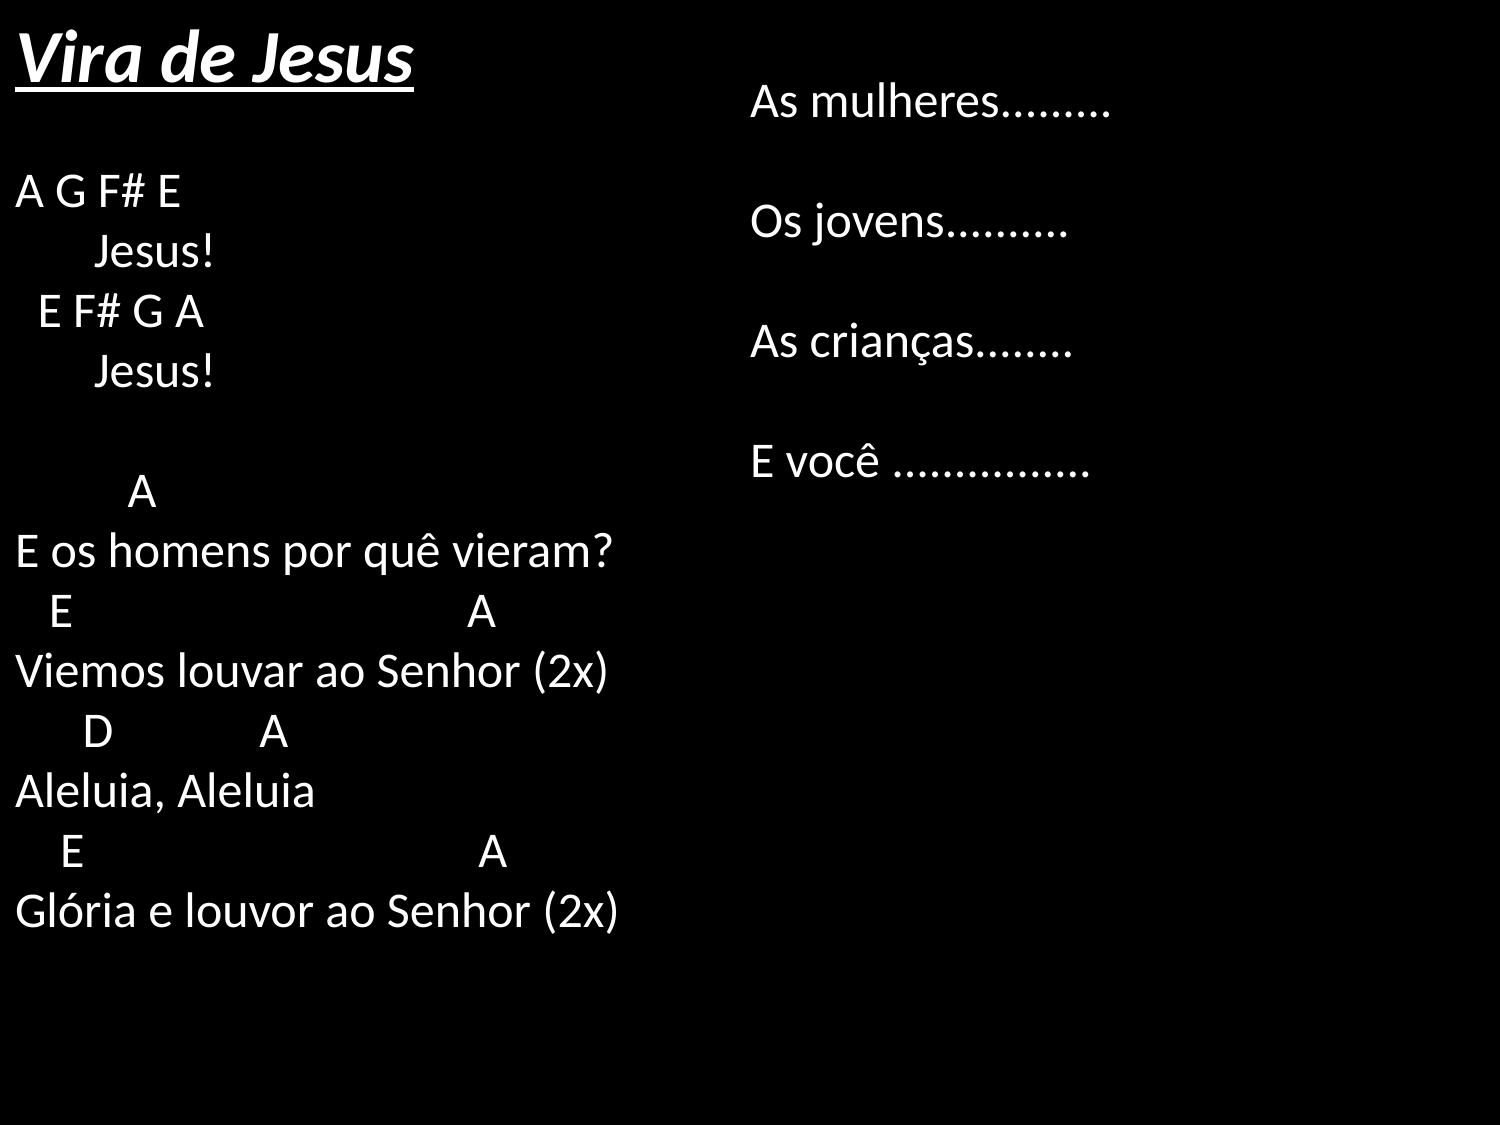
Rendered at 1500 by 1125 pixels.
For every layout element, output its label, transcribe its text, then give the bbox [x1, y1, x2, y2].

title Vira de Jesus A G F# E Jesus! E F# G A Jesus! A E os homens por quê vieram? E A Viemos louvar ao Senhor (2x) D A Aleluia, Aleluia E A Glória e louvor ao Senhor (2x) As mulheres......... Os jovens.......... As crianças........ E você ................ [0, 0, 1500, 1125]
